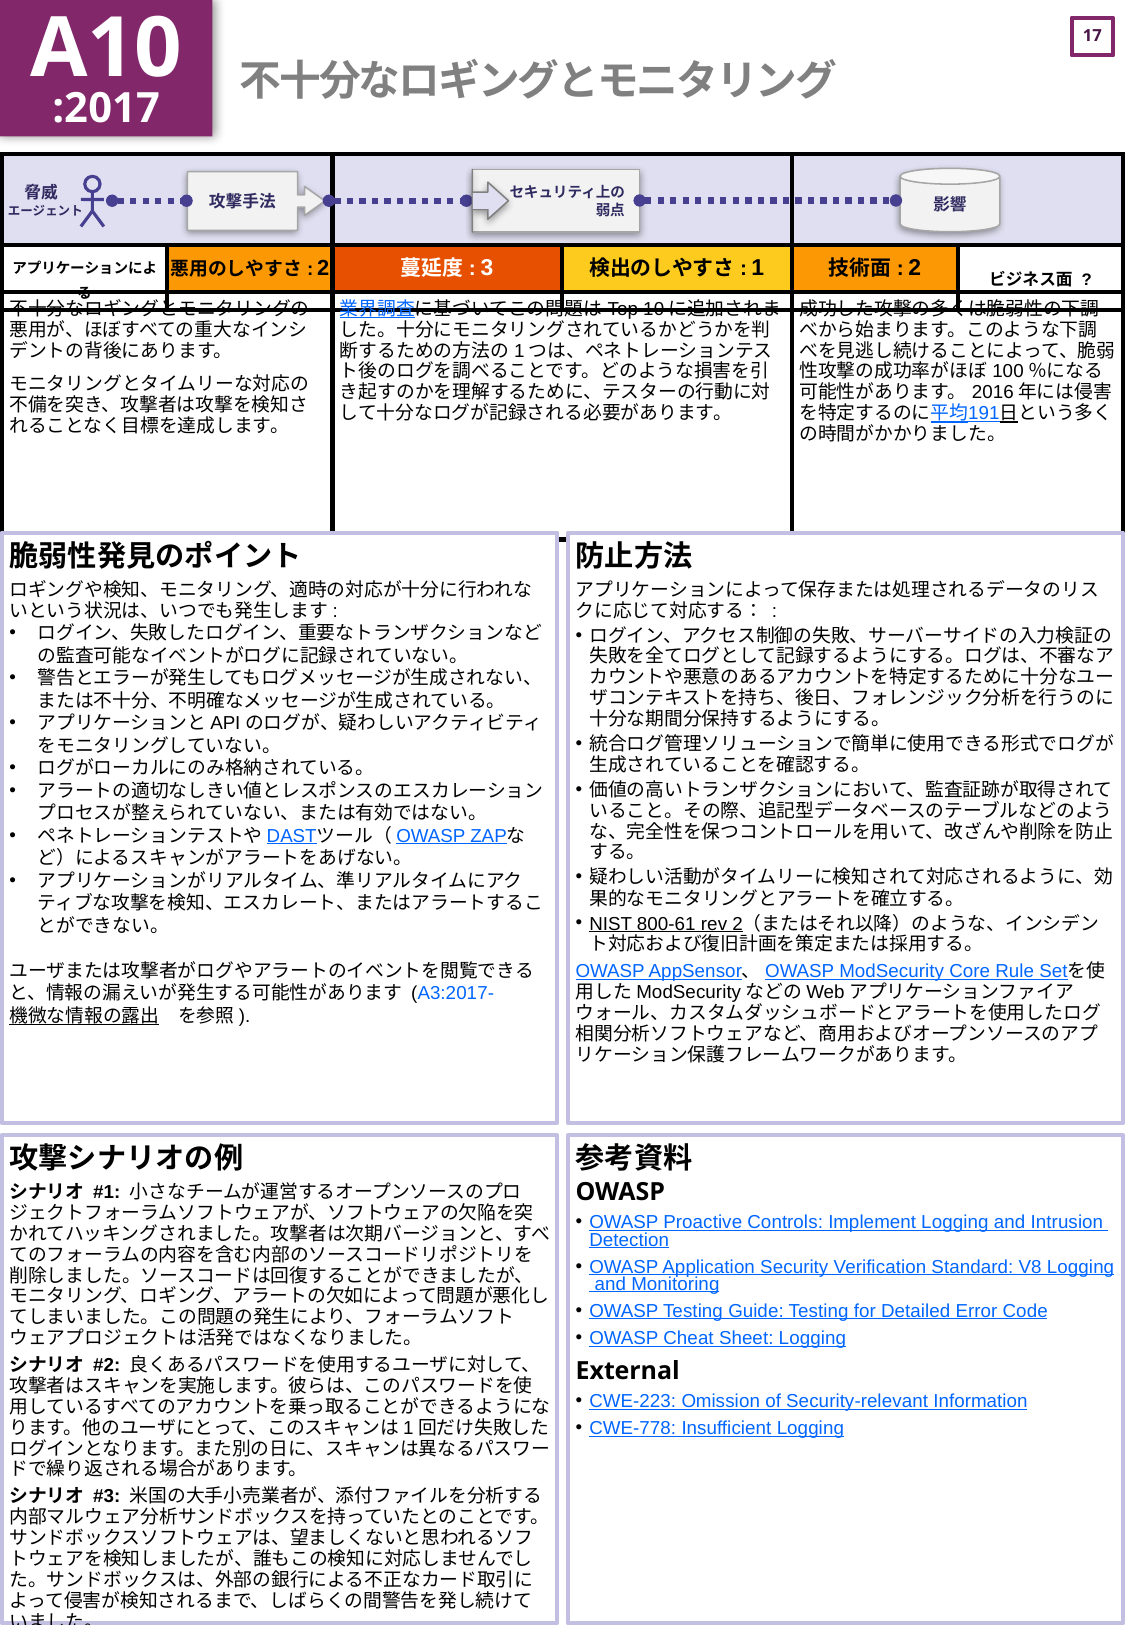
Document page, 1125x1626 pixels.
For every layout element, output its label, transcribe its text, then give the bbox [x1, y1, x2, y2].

table_cell [960, 247, 1121, 290]
table_cell 不十分なロギングとモニタリングの悪用が、ほぼすべての重大なインシデントの背後にあります。 モニタリングとタイムリーな対応の不備を突き、攻撃者は攻撃を検知されることなく目標を達成します。 [2, 294, 332, 521]
text_box 参考資料 OWASP OWASP Proactive Controls: Implement Logging and Intrusion Detection OWASP Application Security Verification Standard: V8 Logging and Monitoring OWASP Testing Guide: Testing for Detailed Error Code OWASP Cheat Sheet: Logging External CWE-223: Omission of Security-relevant Information CWE-778: Insufficient Logging [566, 1133, 1125, 1625]
text_box 防止方法 アプリケーションによって保存または処理されるデータのリスクに応じて対応する： : ログイン、アクセス制御の失敗、サーバーサイドの入力検証の失敗を全てログとして記録するようにする。ログは、不審なアカウントや悪意のあるアカウントを特定するために十分なユーザコンテキストを持ち、後日、フォレンジック分析を行うのに十分な期間分保持するようにする。 統合ログ管理ソリューションで簡単に使用できる形式でログが生成されていることを確認する。 価値の高いトランザクションにおいて、監査証跡が取得されていること。その際、追記型データベースのテーブルなどのような、完全性を保つコントロールを用いて、改ざんや削除を防止する。 疑わしい活動がタイムリーに検知されて対応されるように、効果的なモニタリングとアラートを確立する。 NIST 800-61 rev 2（またはそれ以降）のような、インシデント対応および復旧計画を策定または採用する。 OWASP AppSensor、OWASP ModSecurity Core Rule Setを使用したModSecurityなどのWebアプリケーションファイアウォール、カスタムダッシュボードとアラートを使用したログ相関分析ソフトウェアなど、商用およびオープンソースのアプリケーション保護フレームワークがあります。 [566, 531, 1125, 1125]
table_cell [4, 247, 165, 290]
list A10 :2017 [0, 0, 213, 137]
table_cell 悪用のしやすさ: 2 [169, 247, 330, 290]
title 不十分なロギングとモニタリング [225, 12, 1125, 134]
table_cell 蔓延度: 3 [335, 247, 560, 290]
table_header [2, 154, 332, 243]
table_cell 技術面: 2 [794, 247, 956, 290]
table_cell 業界調査に基づいてこの問題はTop 10に追加されました。十分にモニタリングされているかどうかを判断するための方法の1つは、ペネトレーションテスト後のログを調べることです。どのような損害を引き起すのかを理解するために、テスターの行動に対して十分なログが記録される必要があります。 [332, 294, 792, 521]
table_cell 成功した攻撃の多くは脆弱性の下調べから始まります。このような下調べを見逃し続けることによって、脆弱性攻撃の成功率がほぼ100％になる可能性があります。2016年には侵害を特定するのに平均191日という多くの時間がかかりました。 [792, 294, 1123, 521]
table_cell 検出のしやすさ: 1 [564, 247, 790, 290]
text_box 攻撃シナリオの例 シナリオ #1: 小さなチームが運営するオープンソースのプロジェクトフォーラムソフトウェアが、ソフトウェアの欠陥を突かれてハッキングされました。攻撃者は次期バージョンと、すべてのフォーラムの内容を含む内部のソースコードリポジトリを削除しました。ソースコードは回復することができましたが、モニタリング、ロギング、アラートの欠如によって問題が悪化してしまいました。この問題の発生により、フォーラムソフトウェアプロジェクトは活発ではなくなりました。 シナリオ #2: 良くあるパスワードを使用するユーザに対して、攻撃者はスキャンを実施します。彼らは、このパスワードを使用しているすべてのアカウントを乗っ取ることができるようになります。他のユーザにとって、このスキャンは1回だけ失敗したログインとなります。また別の日に、スキャンは異なるパスワードで繰り返される場合があります。 シナリオ #3: 米国の大手小売業者が、添付ファイルを分析する内部マルウェア分析サンドボックスを持っていたとのことです。サンドボックスソフトウェアは、望ましくないと思われるソフトウェアを検知しましたが、誰もこの検知に対応しませんでした。サンドボックスは、外部の銀行による不正なカード取引によって侵害が検知されるまで、しばらくの間警告を発し続けていました。 [0, 1133, 559, 1625]
table_header [792, 154, 1123, 243]
text_box 脆弱性発見のポイント ロギングや検知、モニタリング、適時の対応が十分に行われないという状況は、いつでも発生します: ログイン、失敗したログイン、重要なトランザクションなどの監査可能なイベントがログに記録されていない。 警告とエラーが発生してもログメッセージが生成されない、または不十分、不明確なメッセージが生成されている。 アプリケーションとAPIのログが、疑わしいアクティビティをモニタリングしていない。 ログがローカルにのみ格納されている。 アラートの適切なしきい値とレスポンスのエスカレーションプロセスが整えられていない、または有効ではない。 ペネトレーションテストやDASTツール（OWASP ZAPなど）によるスキャンがアラートをあげない。 アプリケーションがリアルタイム、準リアルタイムにアクティブな攻撃を検知、エスカレート、またはアラートすることができない。 ユーザまたは攻撃者がログやアラートのイベントを閲覧できると、情報の漏えいが発生する可能性があります (A3:2017-機微な情報の露出 を参照). [0, 531, 559, 1125]
table_header [332, 154, 792, 243]
